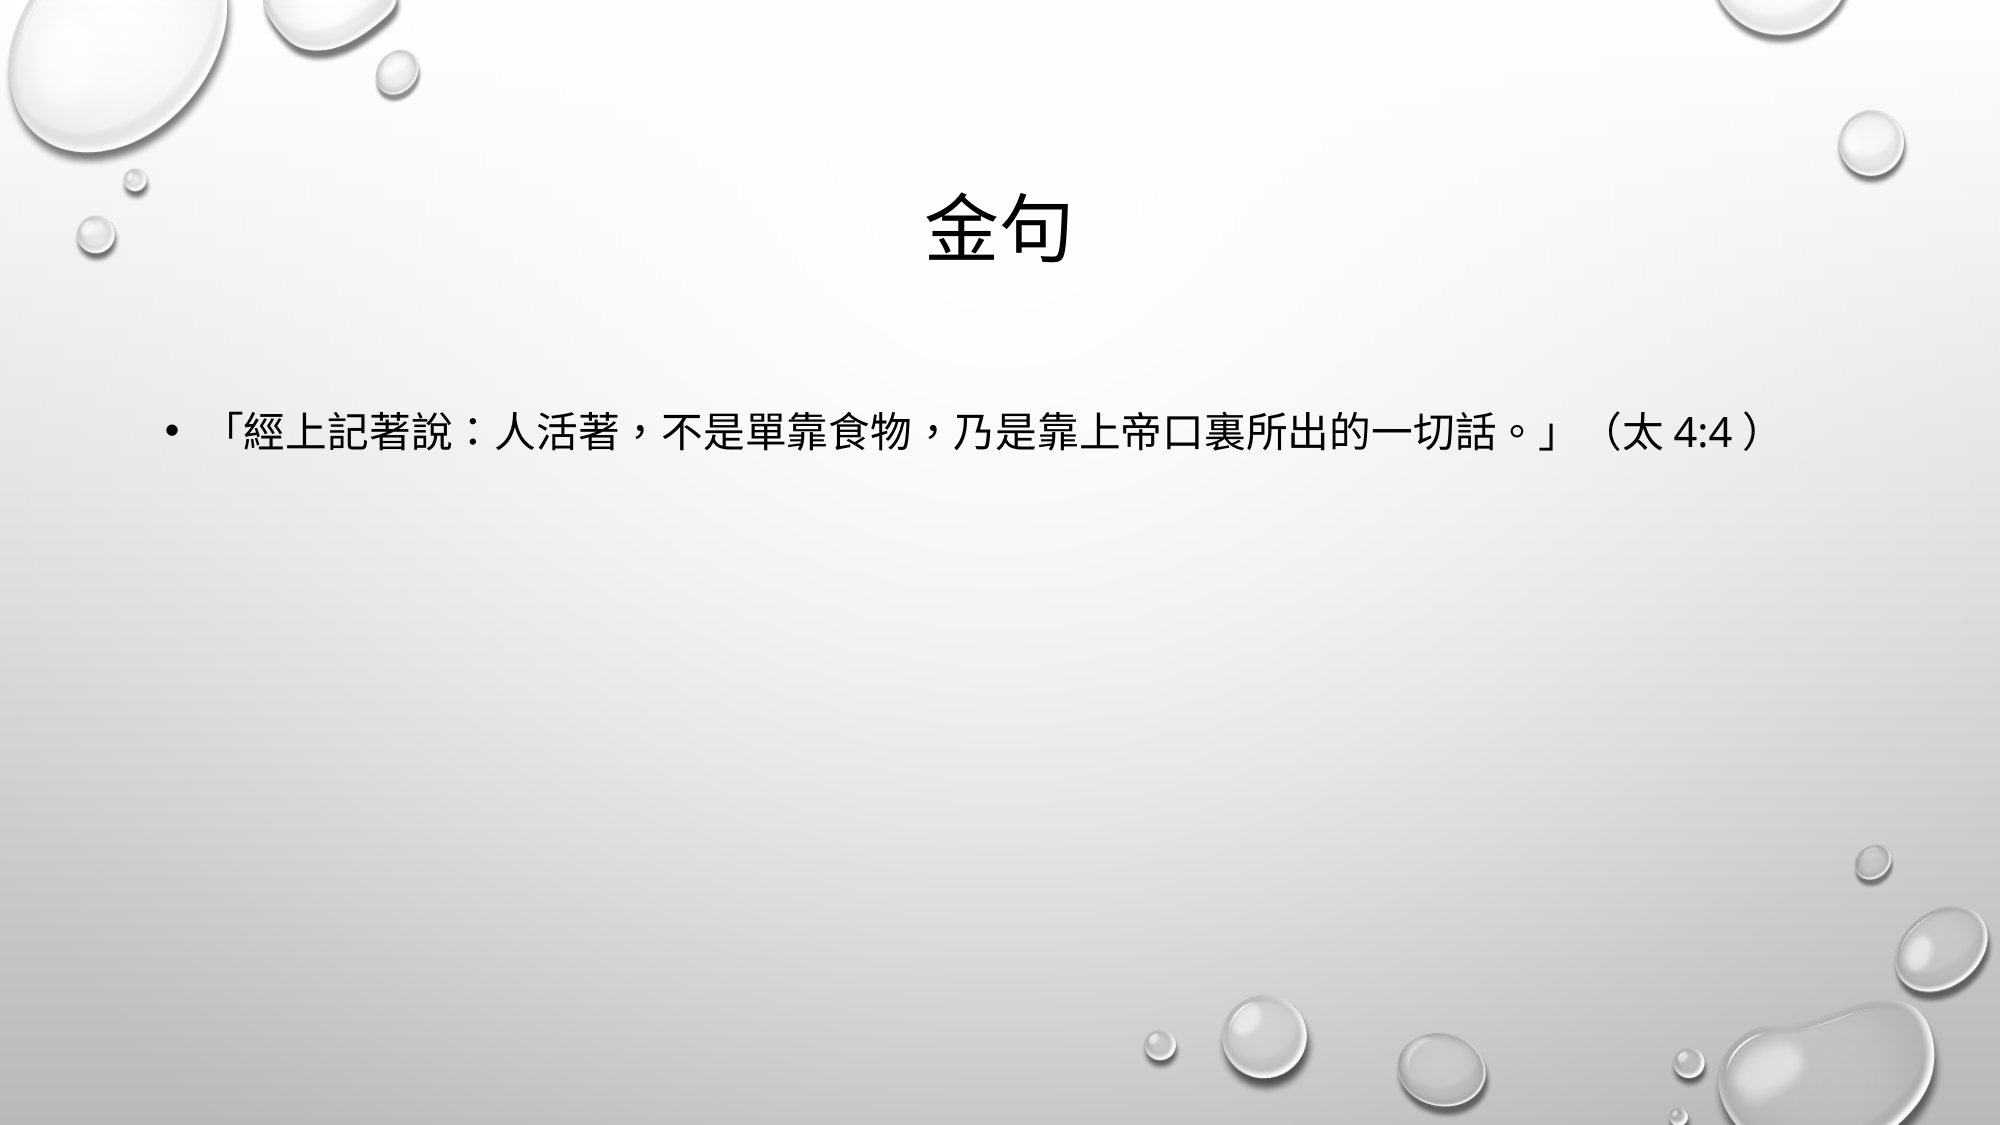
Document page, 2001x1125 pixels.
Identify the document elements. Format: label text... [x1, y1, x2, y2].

list 「經上記著說：人活著，不是單靠食物，乃是靠上帝口裏所出的一切話。」（太4:4） [149, 388, 1850, 950]
title 金句 [149, 101, 1851, 364]
picture [0, 0, 2000, 1125]
